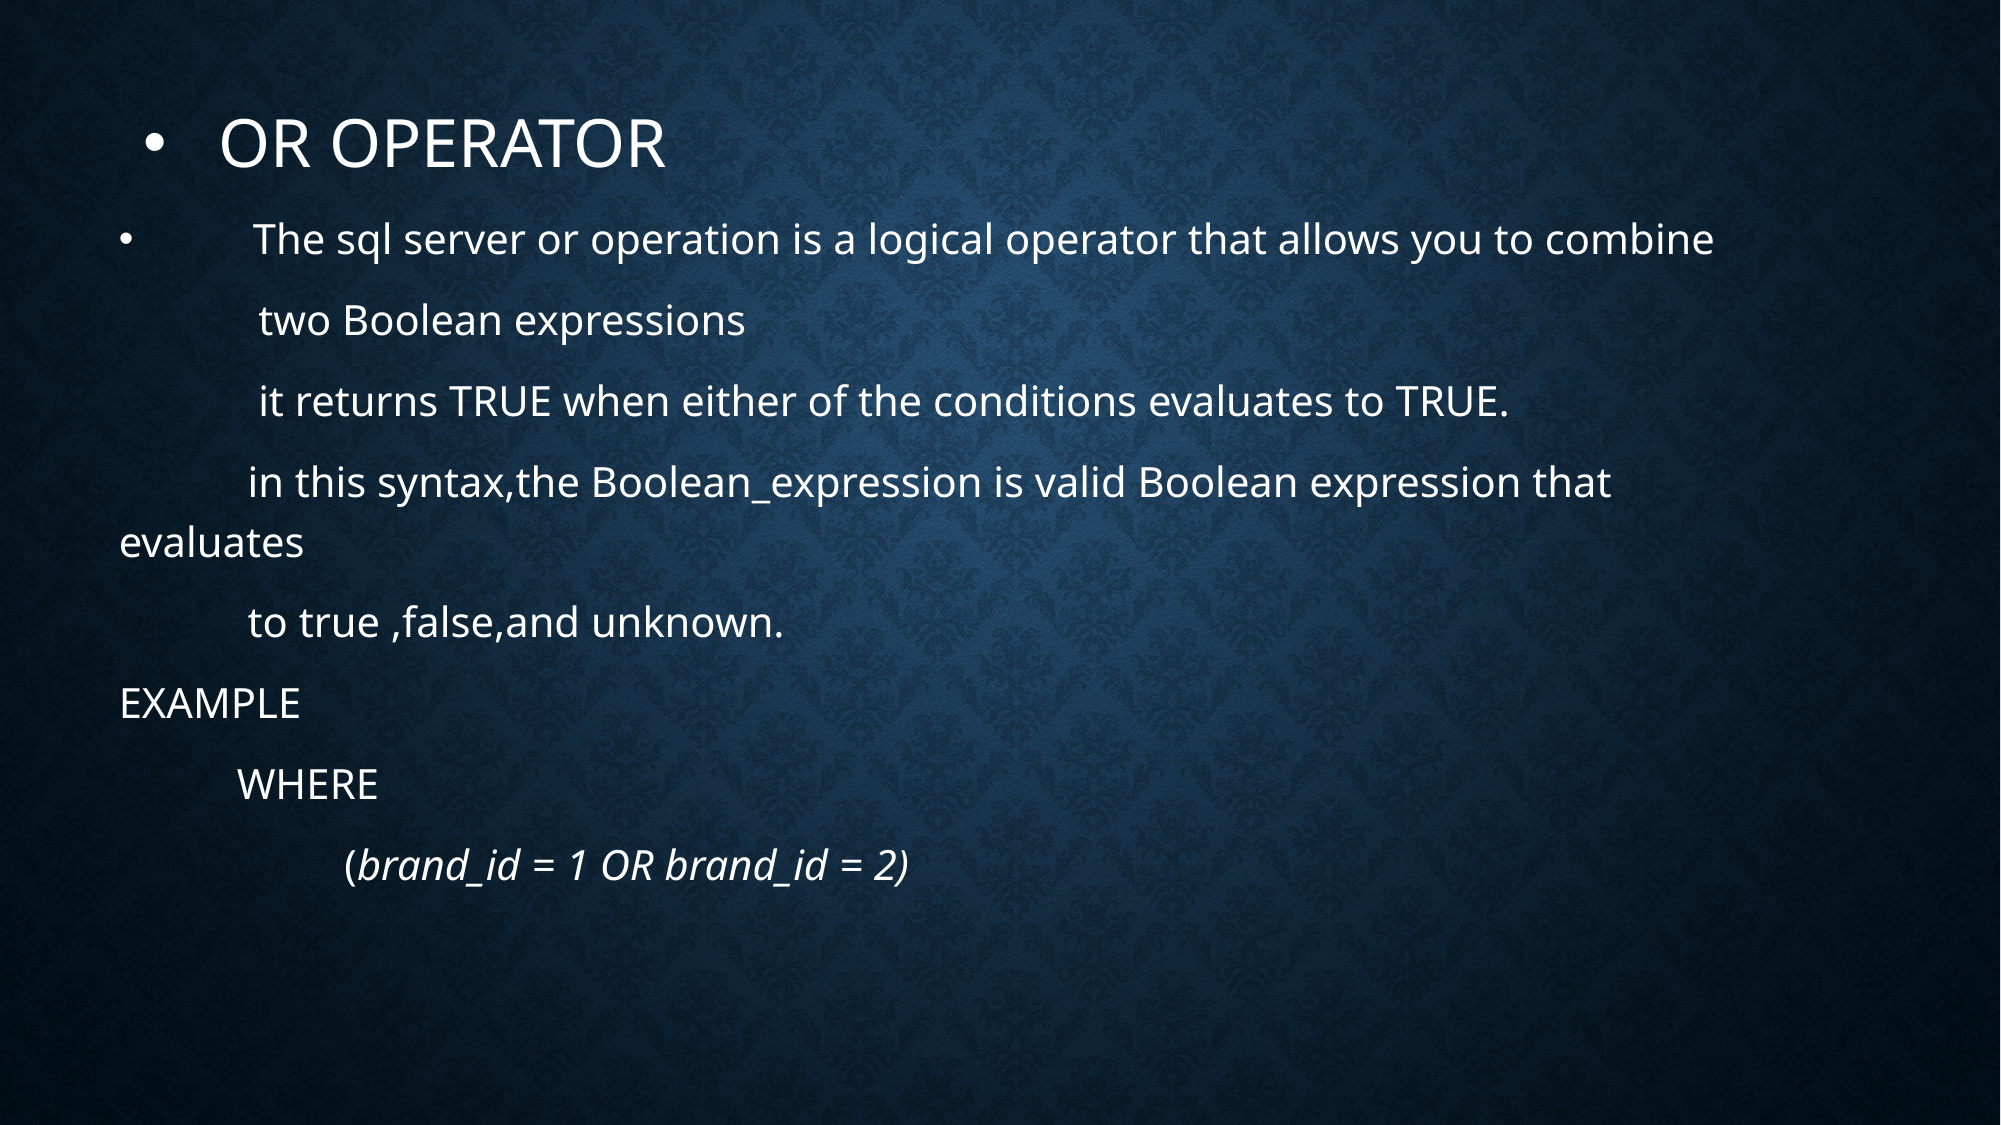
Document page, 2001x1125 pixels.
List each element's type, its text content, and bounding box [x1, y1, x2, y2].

title or operator [91, 79, 720, 212]
list The sql server or operation is a logical operator that allows you to combine two Boolean expressions it returns TRUE when either of the conditions evaluates to TRUE. in this syntax,the Boolean_expression is valid Boolean expression that evaluates to true ,false,and unknown. EXAMPLE WHERE (brand_id = 1 OR brand_id = 2) [103, 195, 1803, 1125]
